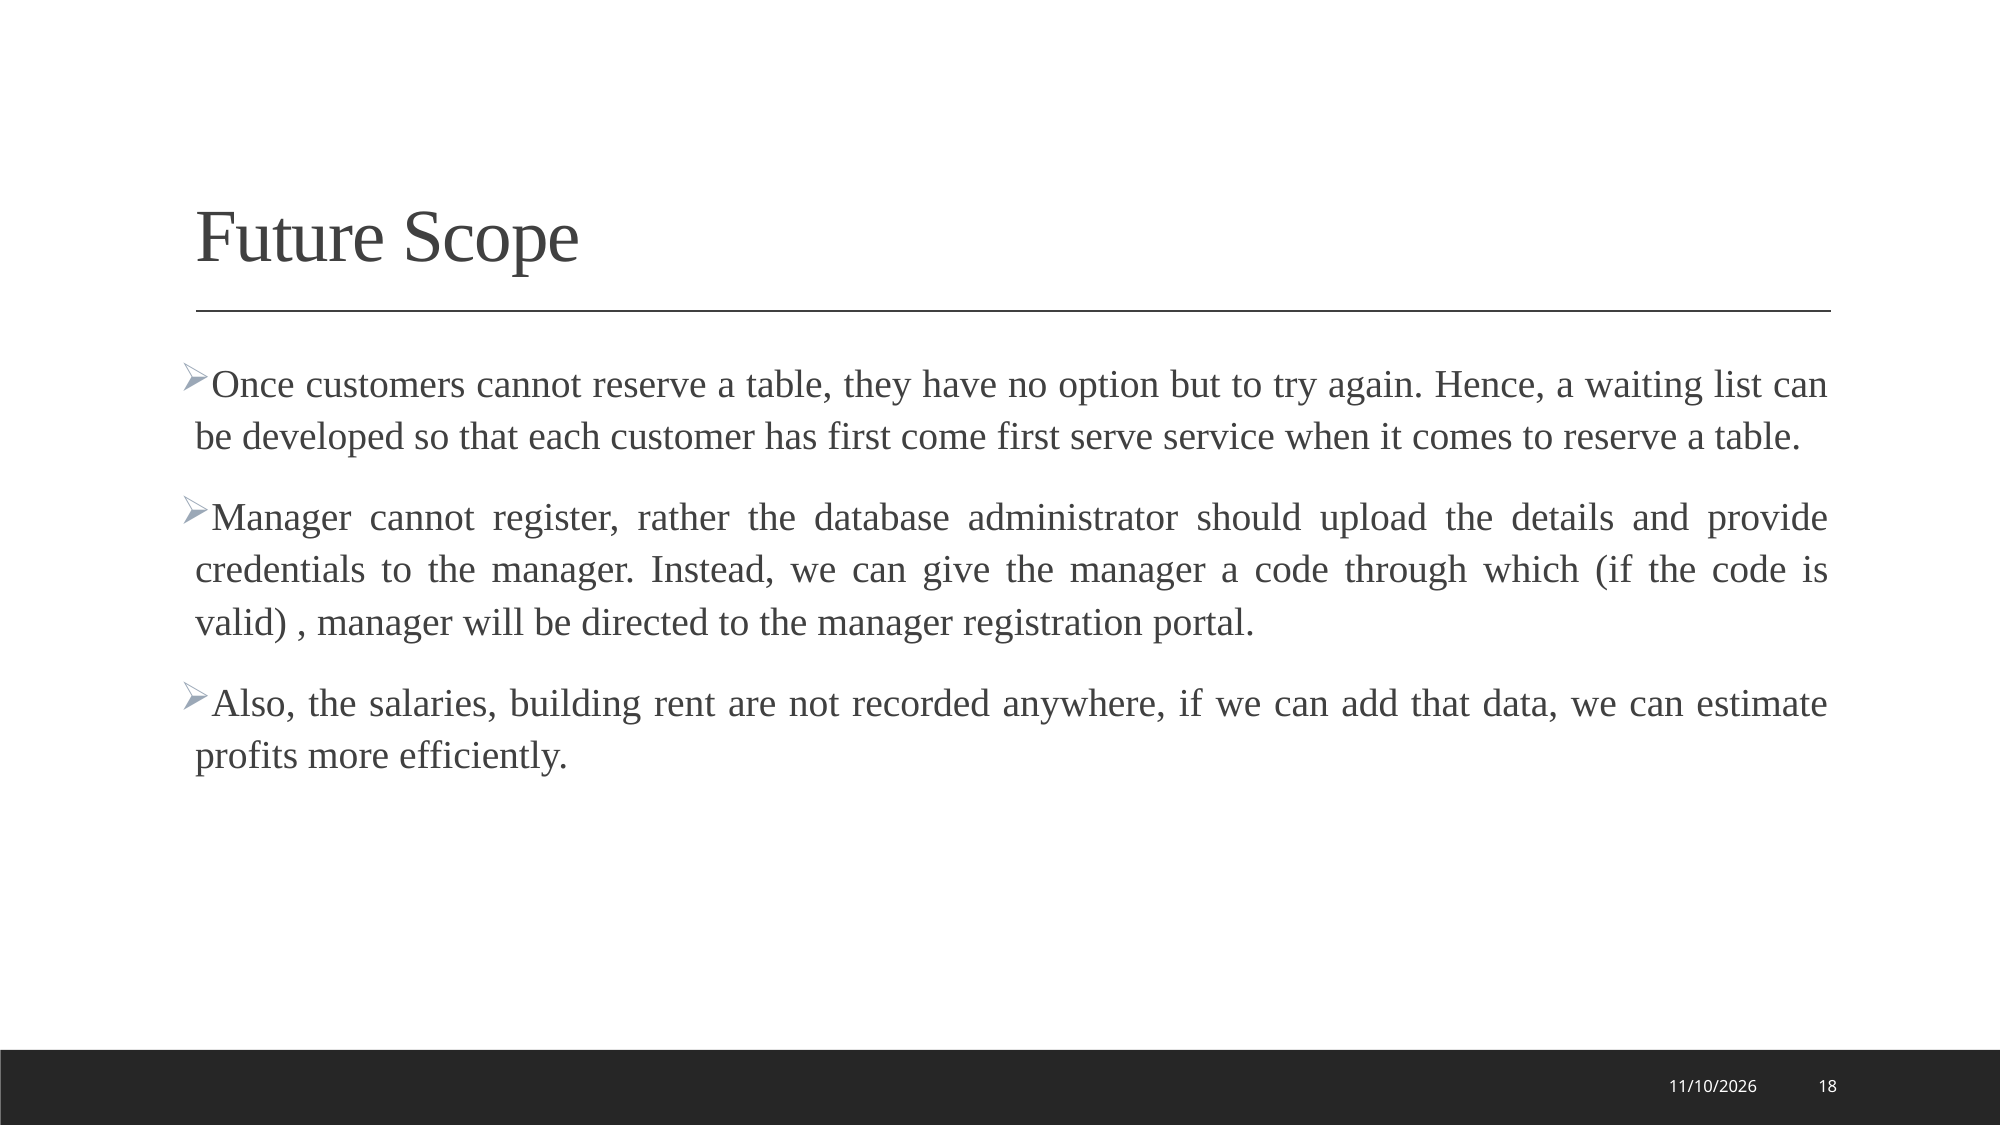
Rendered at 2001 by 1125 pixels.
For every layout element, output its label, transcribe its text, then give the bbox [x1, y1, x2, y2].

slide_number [1348, 1057, 1773, 1118]
slide_number 18 [1803, 1057, 1932, 1118]
list Once customers cannot reserve a table, they have no option but to try again. Hence, a waiting list can be developed so that each customer has first come first serve service when it comes to reserve a table. Manager cannot register, rather the database administrator should upload the details and provide credentials to the manager. Instead, we can give the manager a code through which (if the code is valid) , manager will be directed to the manager registration portal. Also, the salaries, building rent are not recorded anywhere, if we can add that data, we can estimate profits more efficiently. [180, 345, 1830, 963]
title Future Scope [180, 47, 1830, 285]
